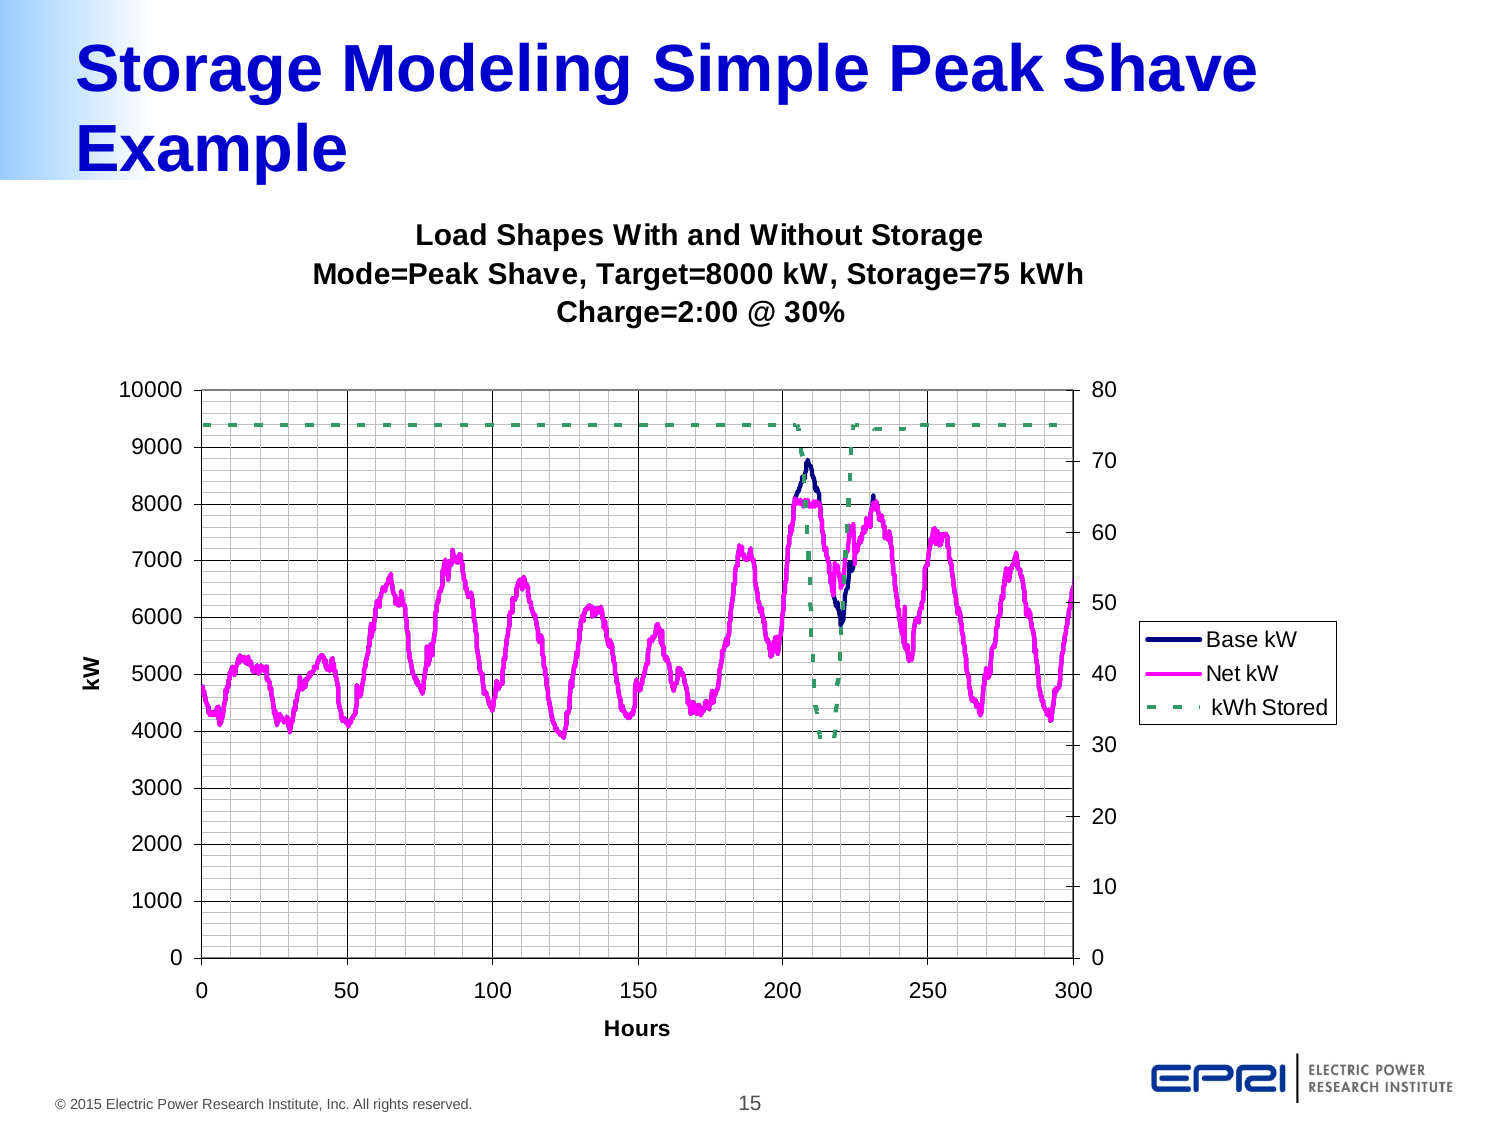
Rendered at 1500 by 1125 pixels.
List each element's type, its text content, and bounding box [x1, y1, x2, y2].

title Storage Modeling Simple Peak Shave Example [59, 29, 1441, 181]
picture [49, 184, 1456, 1107]
